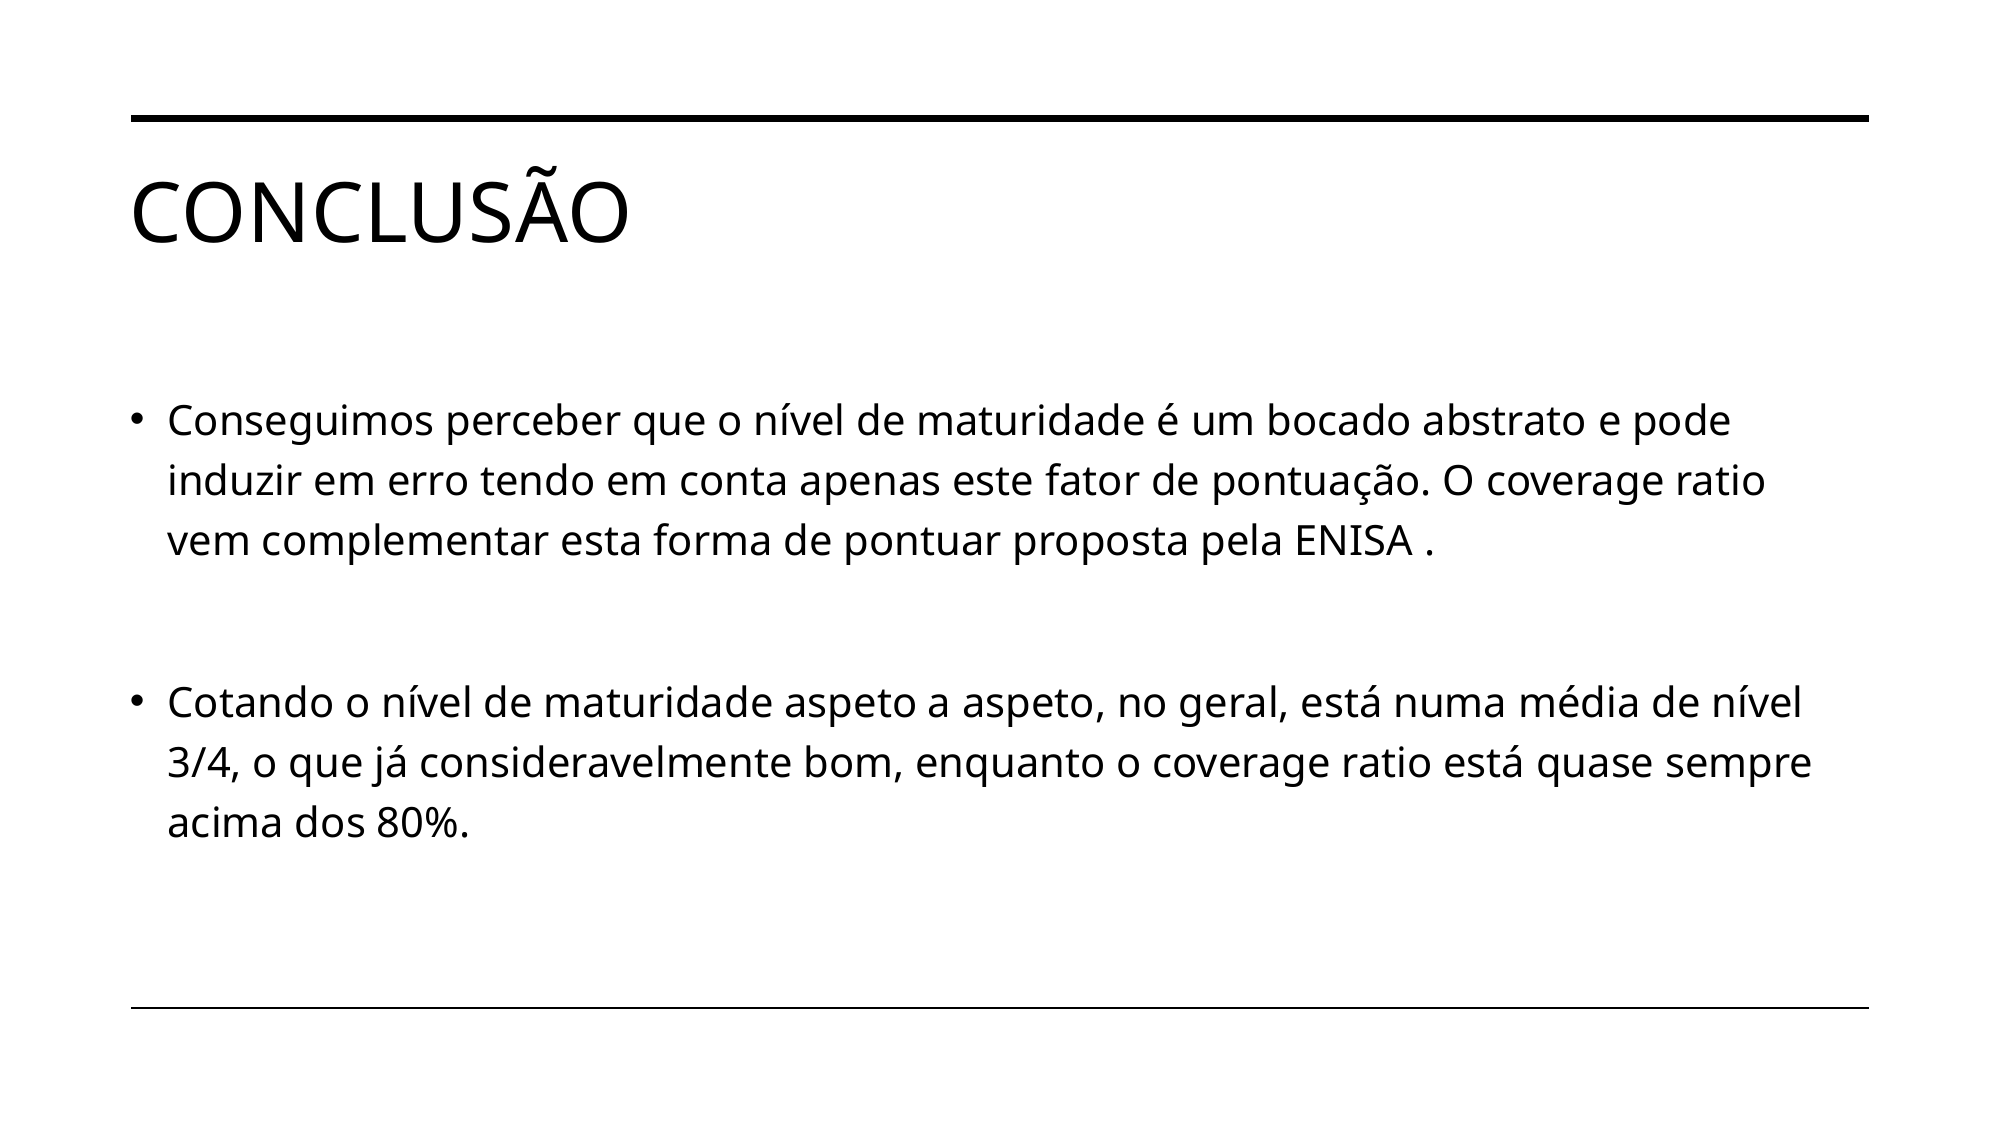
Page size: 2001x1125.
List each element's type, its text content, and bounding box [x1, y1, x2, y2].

list Conseguimos perceber que o nível de maturidade é um bocado abstrato e pode induzir em erro tendo em conta apenas este fator de pontuação. O coverage ratio vem complementar esta forma de pontuar proposta pela ENISA . Cotando o nível de maturidade aspeto a aspeto, no geral, está numa média de nível 3/4, o que já consideravelmente bom, enquanto o coverage ratio está quase sempre acima dos 80%. [114, 376, 1869, 973]
title Conclusão [114, 151, 1869, 376]
